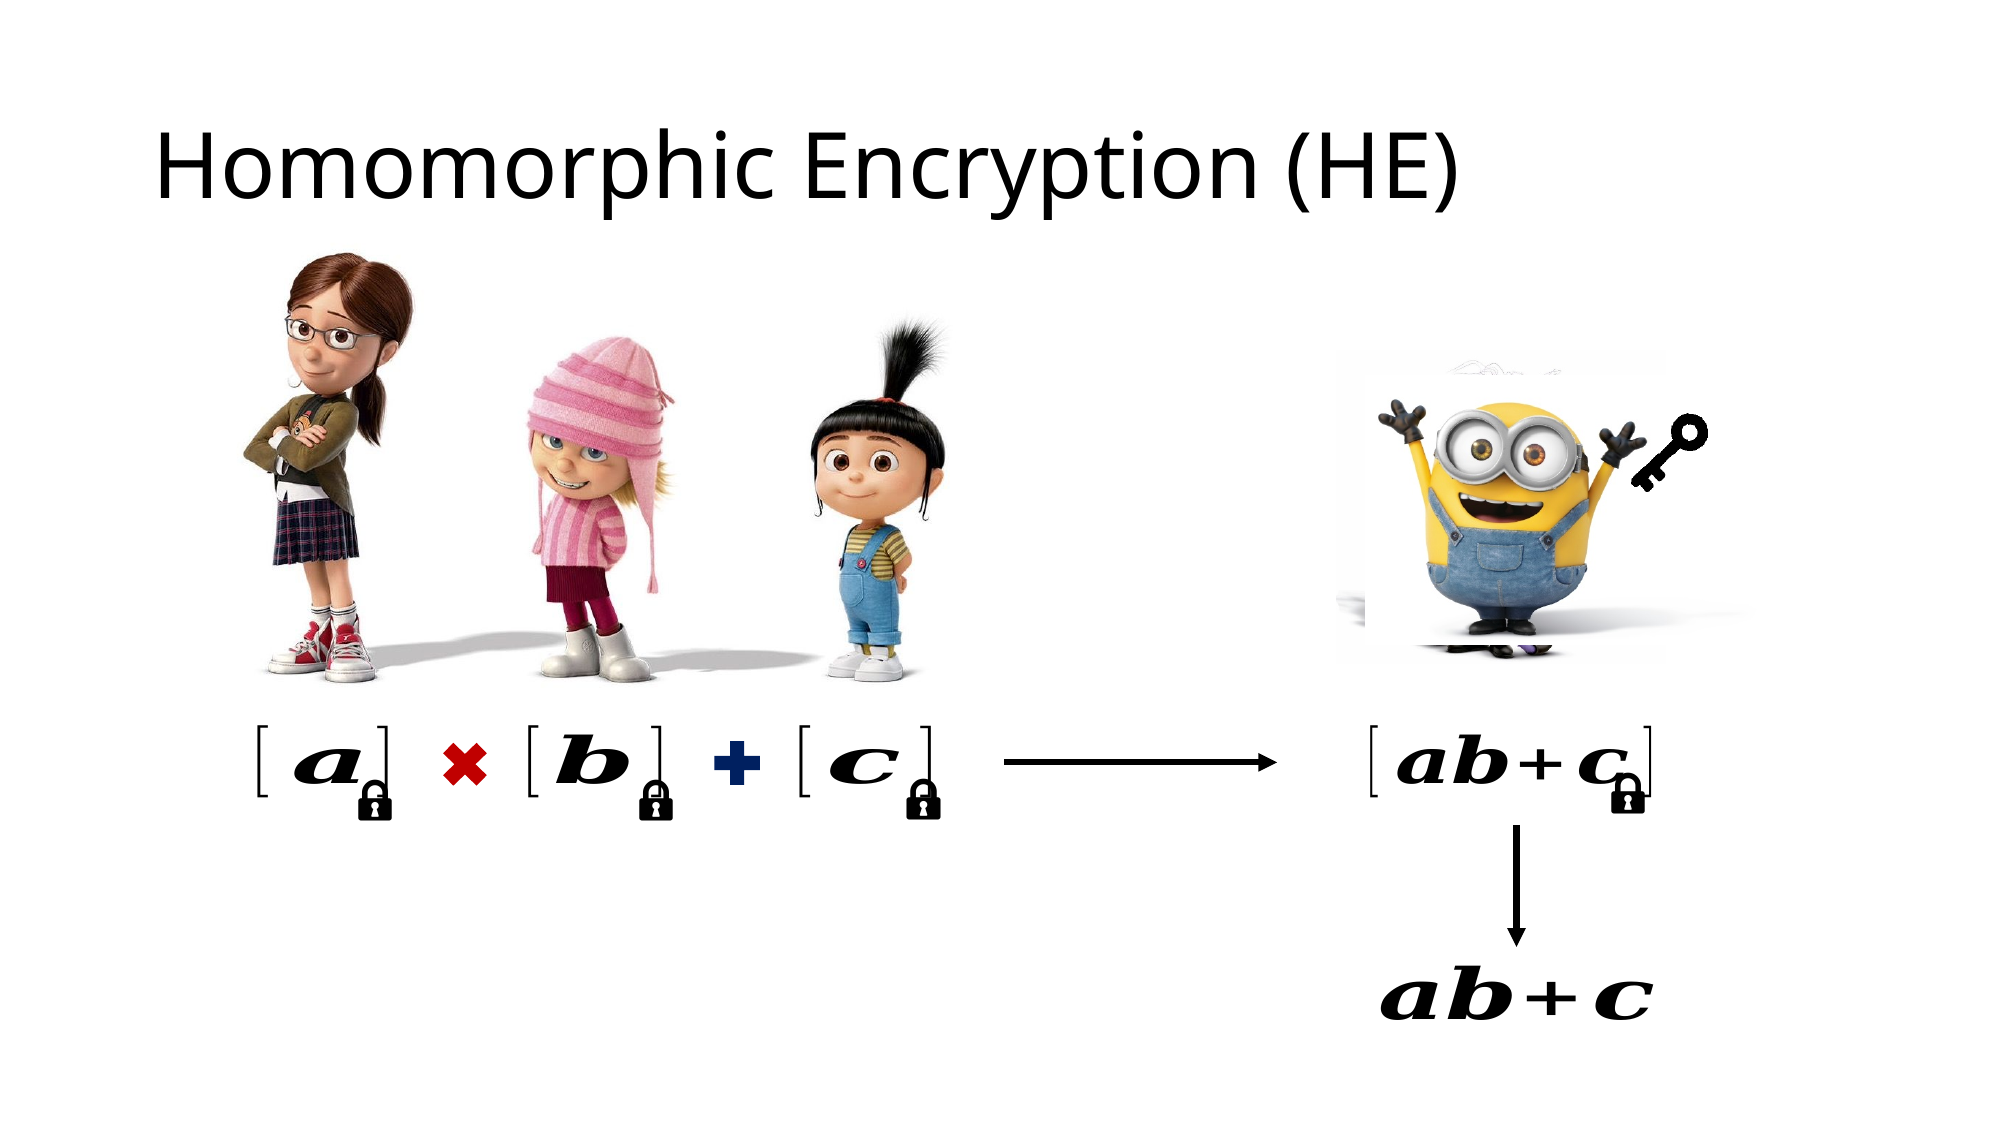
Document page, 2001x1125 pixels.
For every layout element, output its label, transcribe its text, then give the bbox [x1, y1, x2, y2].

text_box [1365, 375, 1770, 645]
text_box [253, 723, 950, 826]
picture [225, 231, 966, 710]
title Homomorphic Encryption (HE) [137, 59, 1863, 278]
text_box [1336, 350, 1709, 665]
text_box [432, 723, 1654, 819]
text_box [1371, 824, 1658, 1037]
